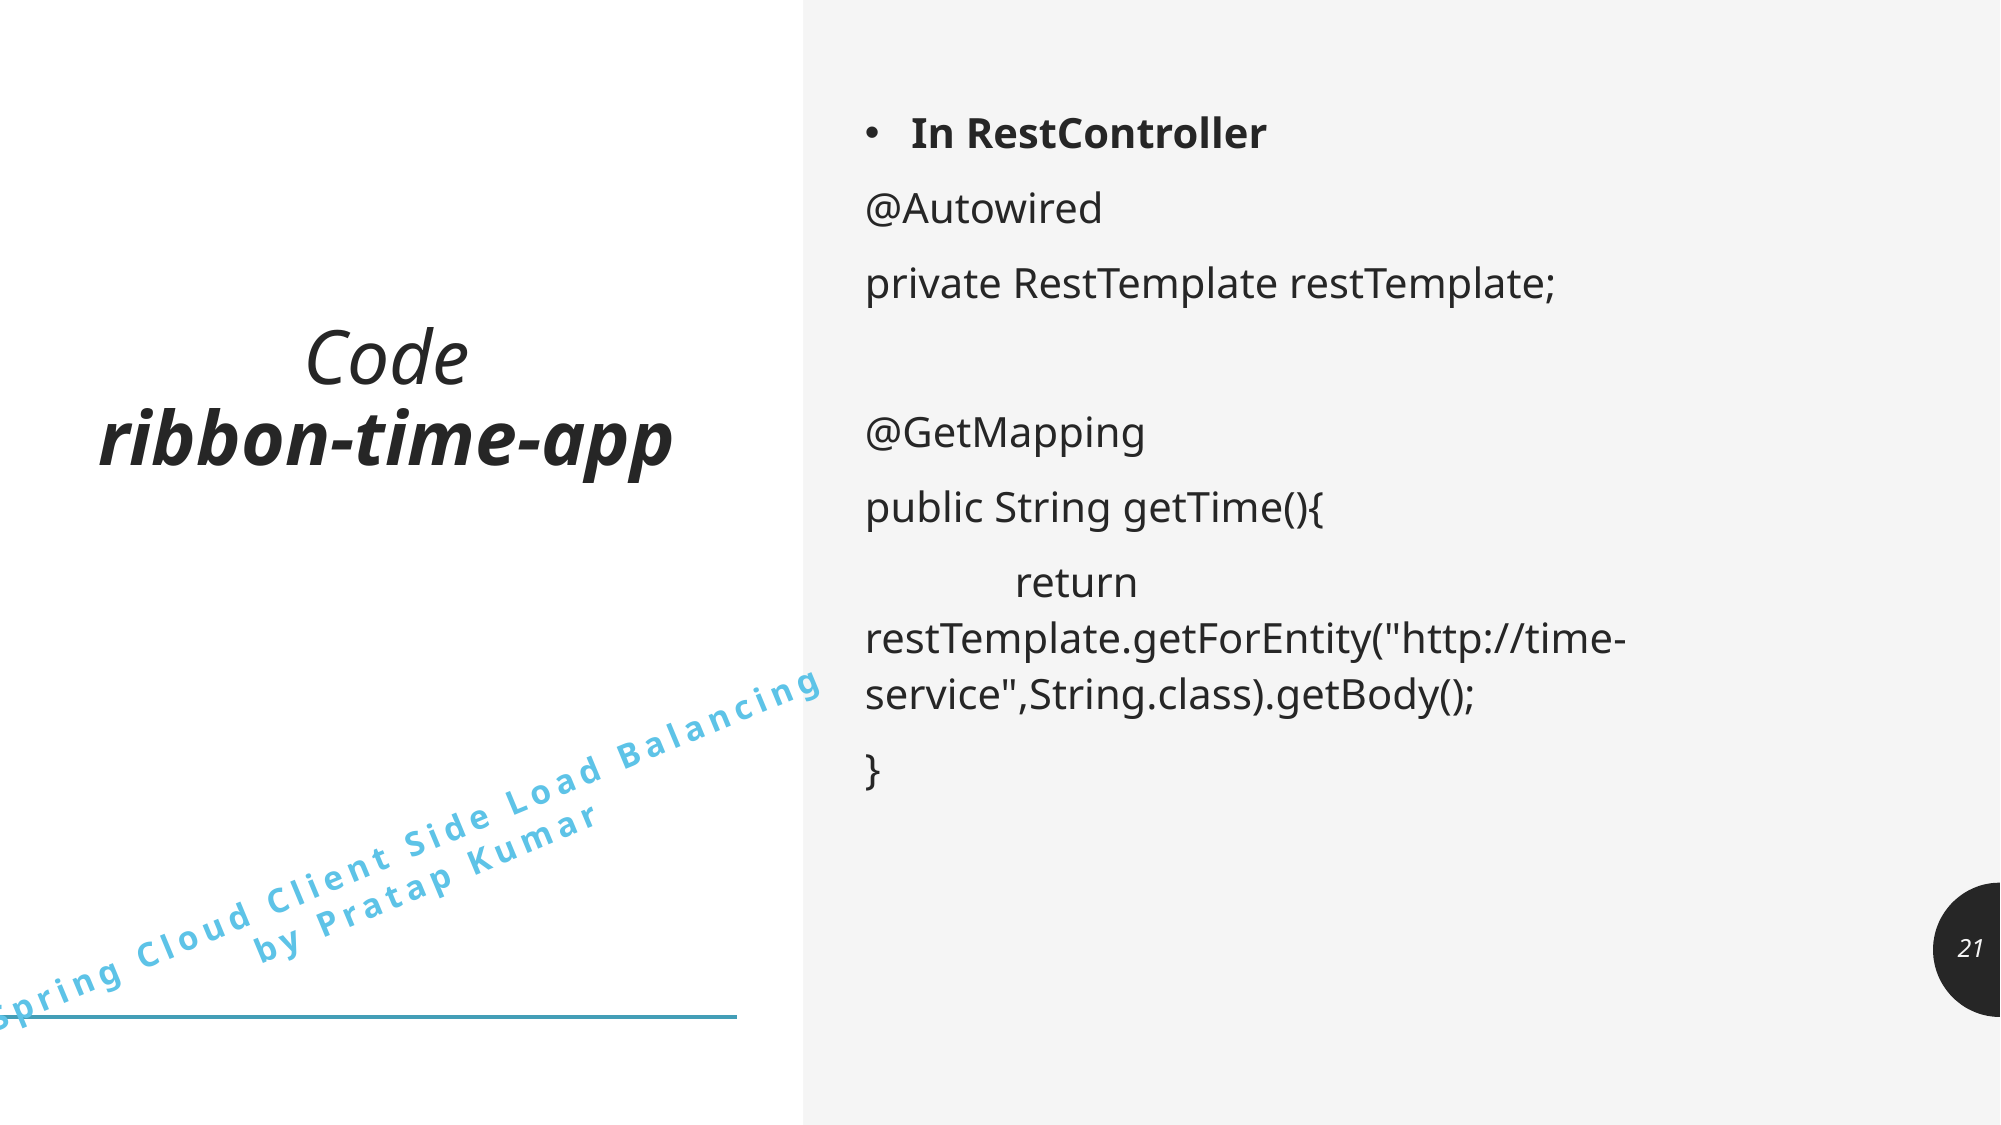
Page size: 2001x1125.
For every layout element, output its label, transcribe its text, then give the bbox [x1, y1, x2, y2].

title Code ribbon-time-app [22, 303, 752, 580]
slide_number 21 [1933, 919, 2000, 980]
list In RestController @Autowired private RestTemplate restTemplate; @GetMapping public String getTime(){ return restTemplate.getForEntity("http://time-service",String.class).getBody(); } [849, 93, 1906, 1022]
